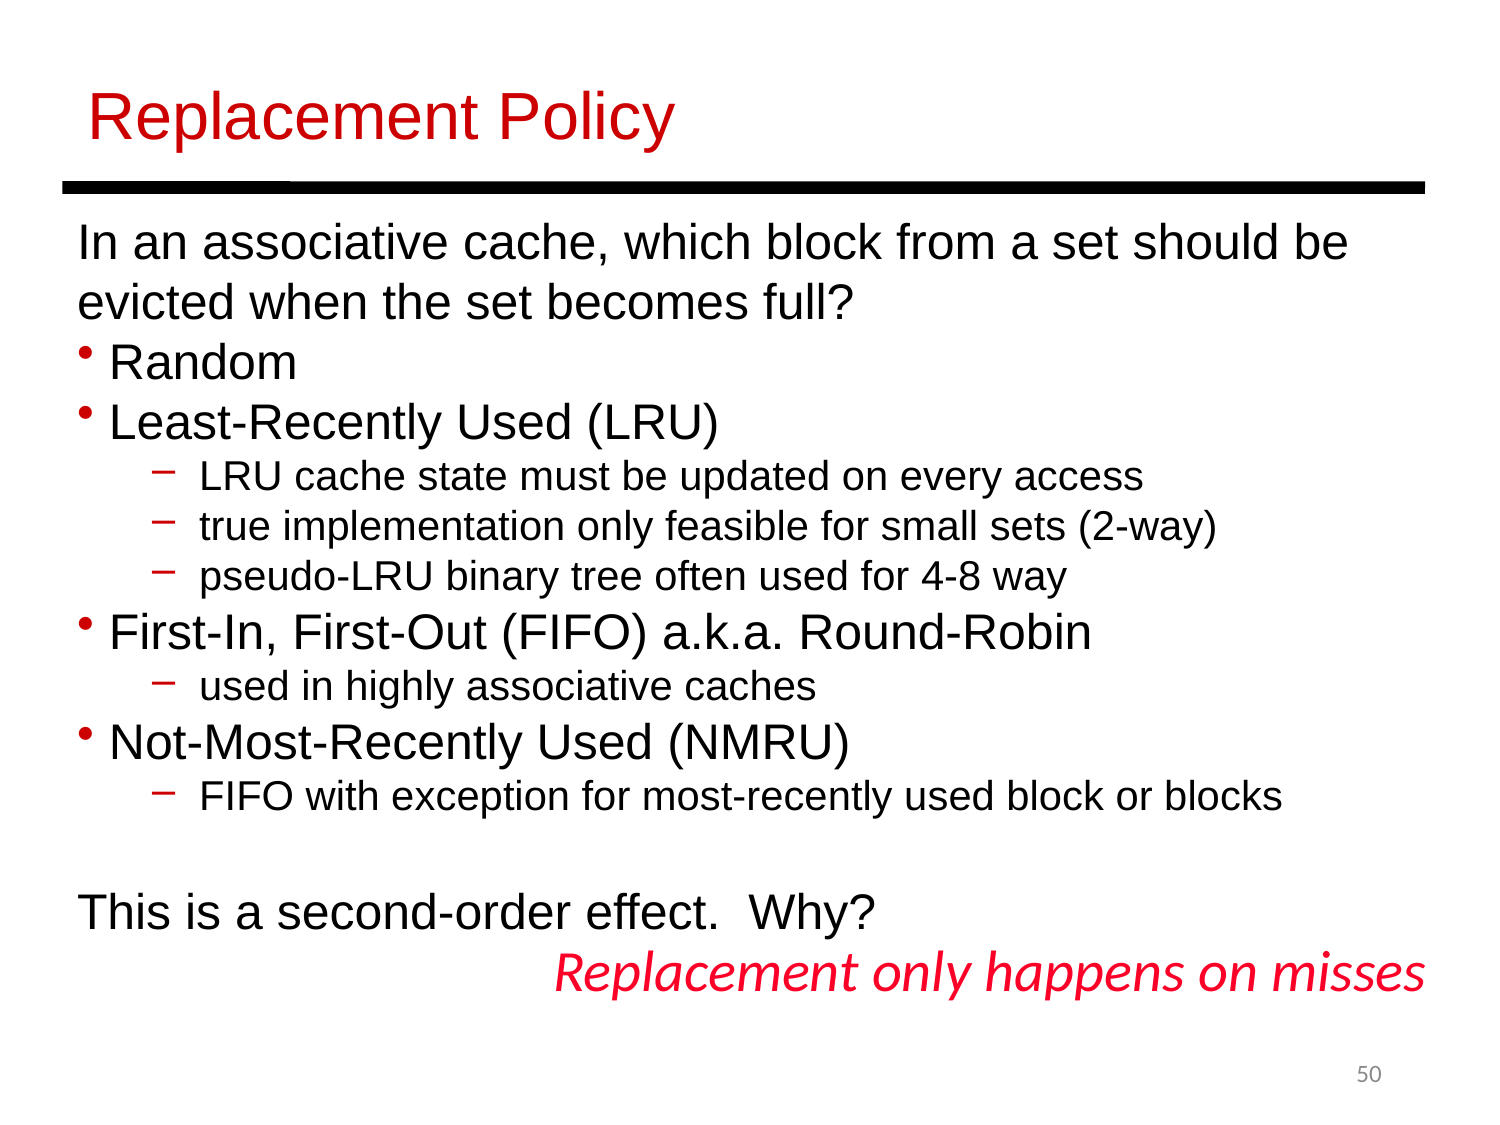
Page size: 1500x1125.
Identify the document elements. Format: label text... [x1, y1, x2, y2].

text_box Replacement Policy [72, 65, 1228, 160]
slide_number 50 [1059, 1042, 1397, 1103]
text_box Replacement only happens on misses [538, 925, 1442, 1011]
text_box In an associative cache, which block from a set should be evicted when the set becomes full? Random Least-Recently Used (LRU) LRU cache state must be updated on every access true implementation only feasible for small sets (2-way) pseudo-LRU binary tree often used for 4-8 way First-In, First-Out (FIFO) a.k.a. Round-Robin used in highly associative caches Not-Most-Recently Used (NMRU) FIFO with exception for most-recently used block or blocks This is a second-order effect. Why? [62, 201, 1437, 1007]
